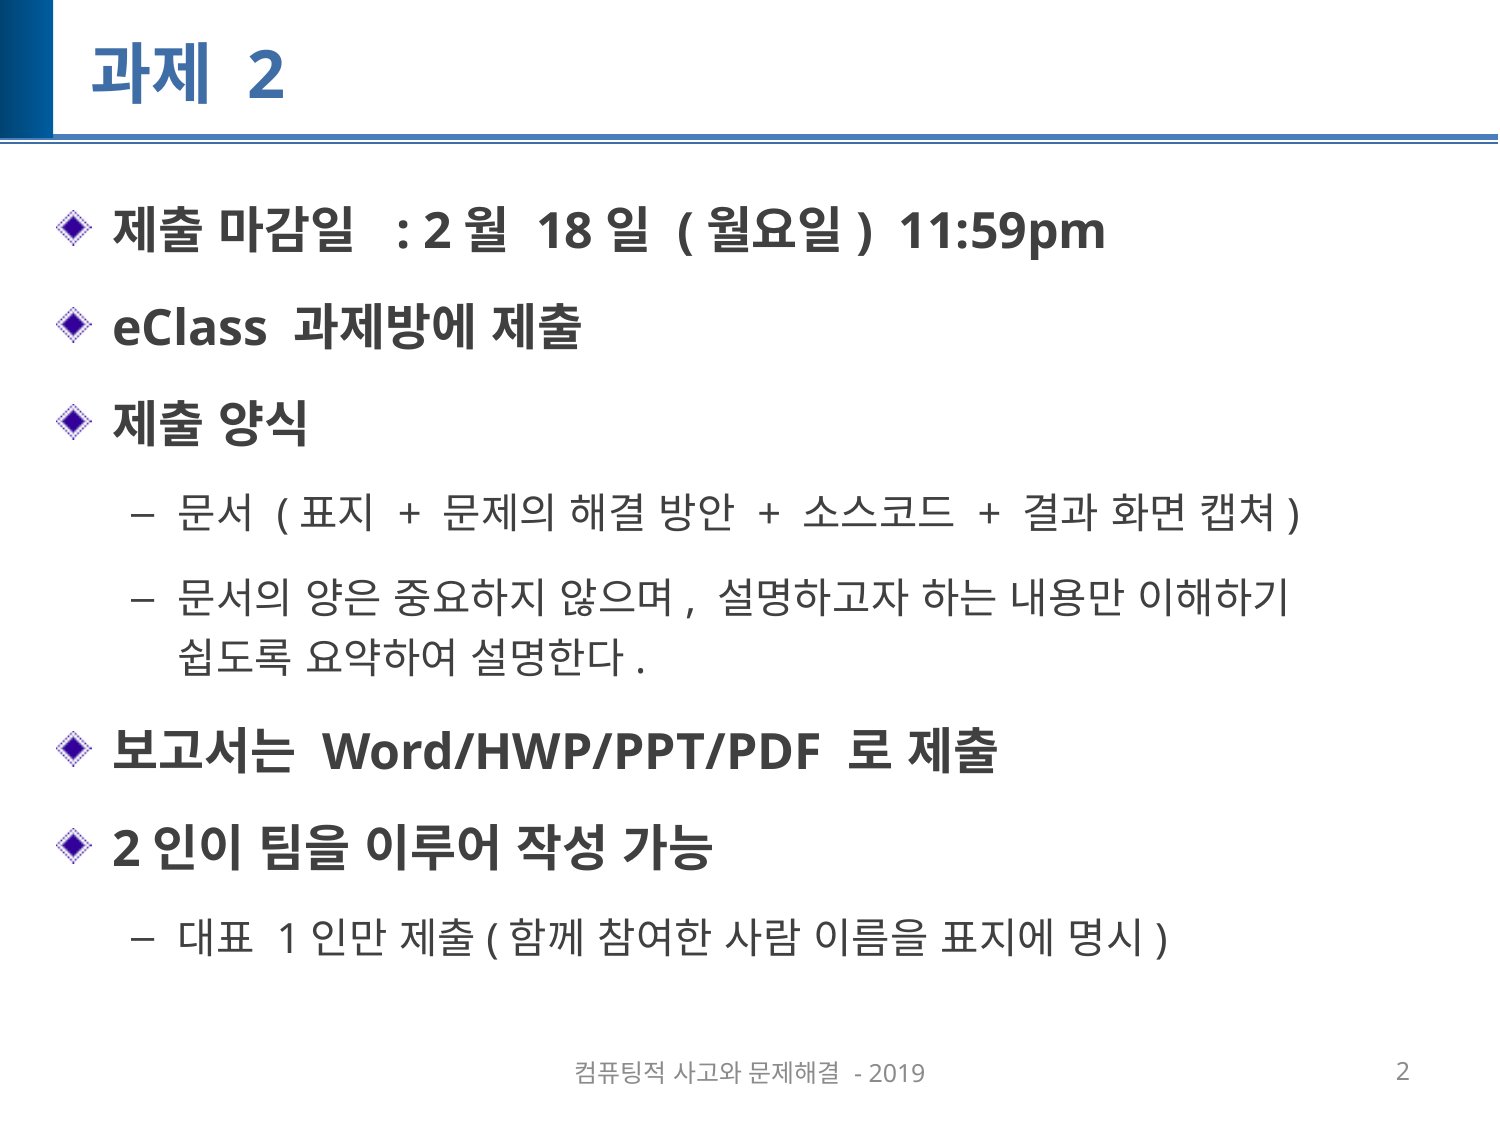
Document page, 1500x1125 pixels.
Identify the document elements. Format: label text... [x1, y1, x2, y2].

picture [56, 828, 92, 864]
slide_number 2 [1074, 1042, 1425, 1103]
picture [56, 731, 92, 767]
footer 컴퓨팅적 사고와 문제해결 - 2019 [512, 1042, 988, 1103]
list 제출 마감일 : 2월 18일 (월요일) 11:59pm eClass 과제방에 제출 제출 양식 문서 (표지 + 문제의 해결 방안 + 소스코드 + 결과 화면 캡쳐) 문서의 양은 중요하지 않으며, 설명하고자 하는 내용만 이해하기 쉽도록 요약하여 설명한다. 보고서는 Word/HWP/PPT/PDF 로 제출 2인이 팀을 이루어 작성 가능 대표 1인만 제출(함께 참여한 사람 이름을 표지에 명시) [41, 178, 1391, 995]
title 과제 2 [75, 32, 1425, 113]
picture [56, 404, 92, 440]
picture [56, 210, 92, 246]
picture [56, 307, 92, 343]
